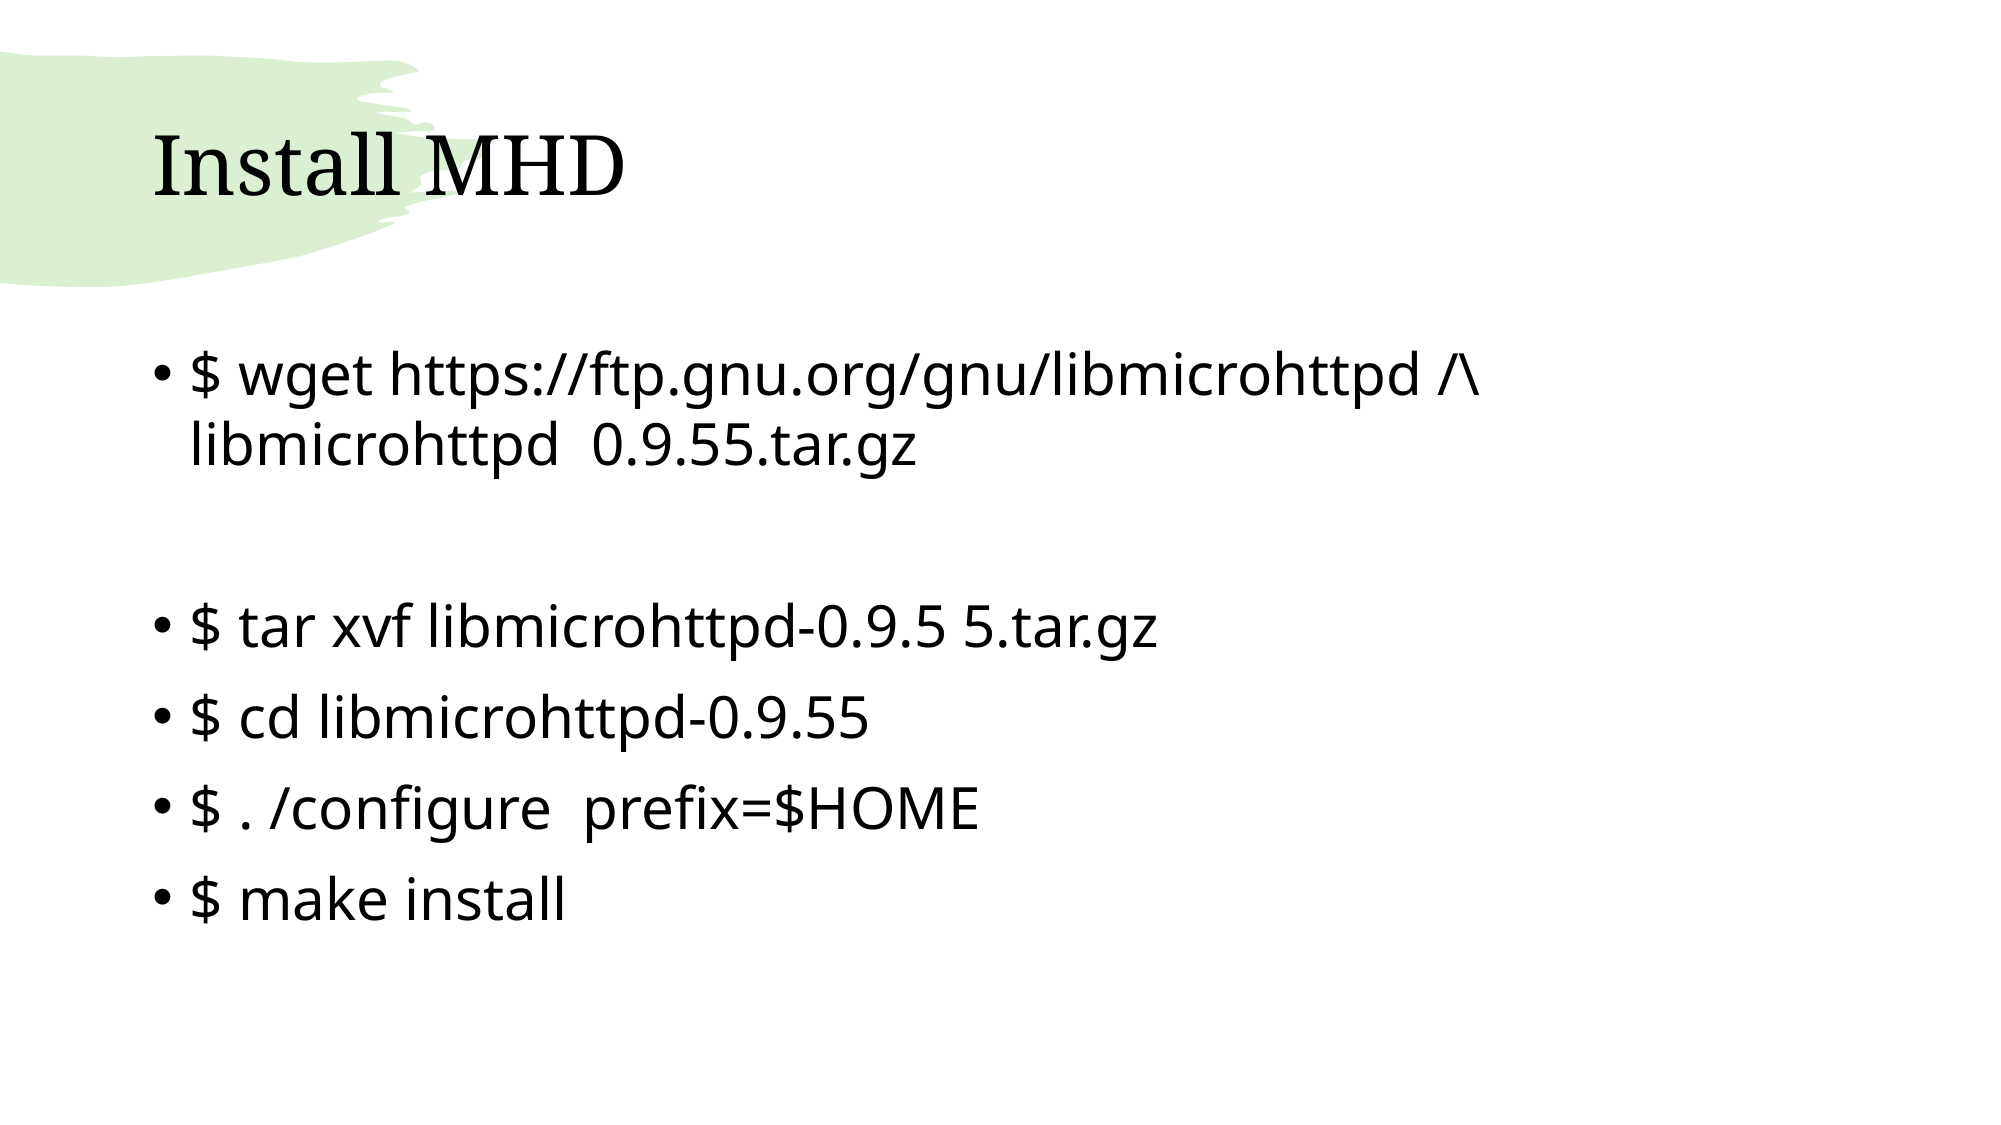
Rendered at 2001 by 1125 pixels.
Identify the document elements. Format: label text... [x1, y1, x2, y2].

title Install MHD [137, 59, 1863, 278]
list $ wget https://ftp.gnu.org/gnu/libmicrohttpd /\ libmicrohttpd 0.9.55.tar.gz $ tar xvf libmicrohttpd-0.9.5 5.tar.gz $ cd libmicrohttpd-0.9.55 $ . /configure prefix=$HOME $ make install [137, 329, 1863, 1013]
